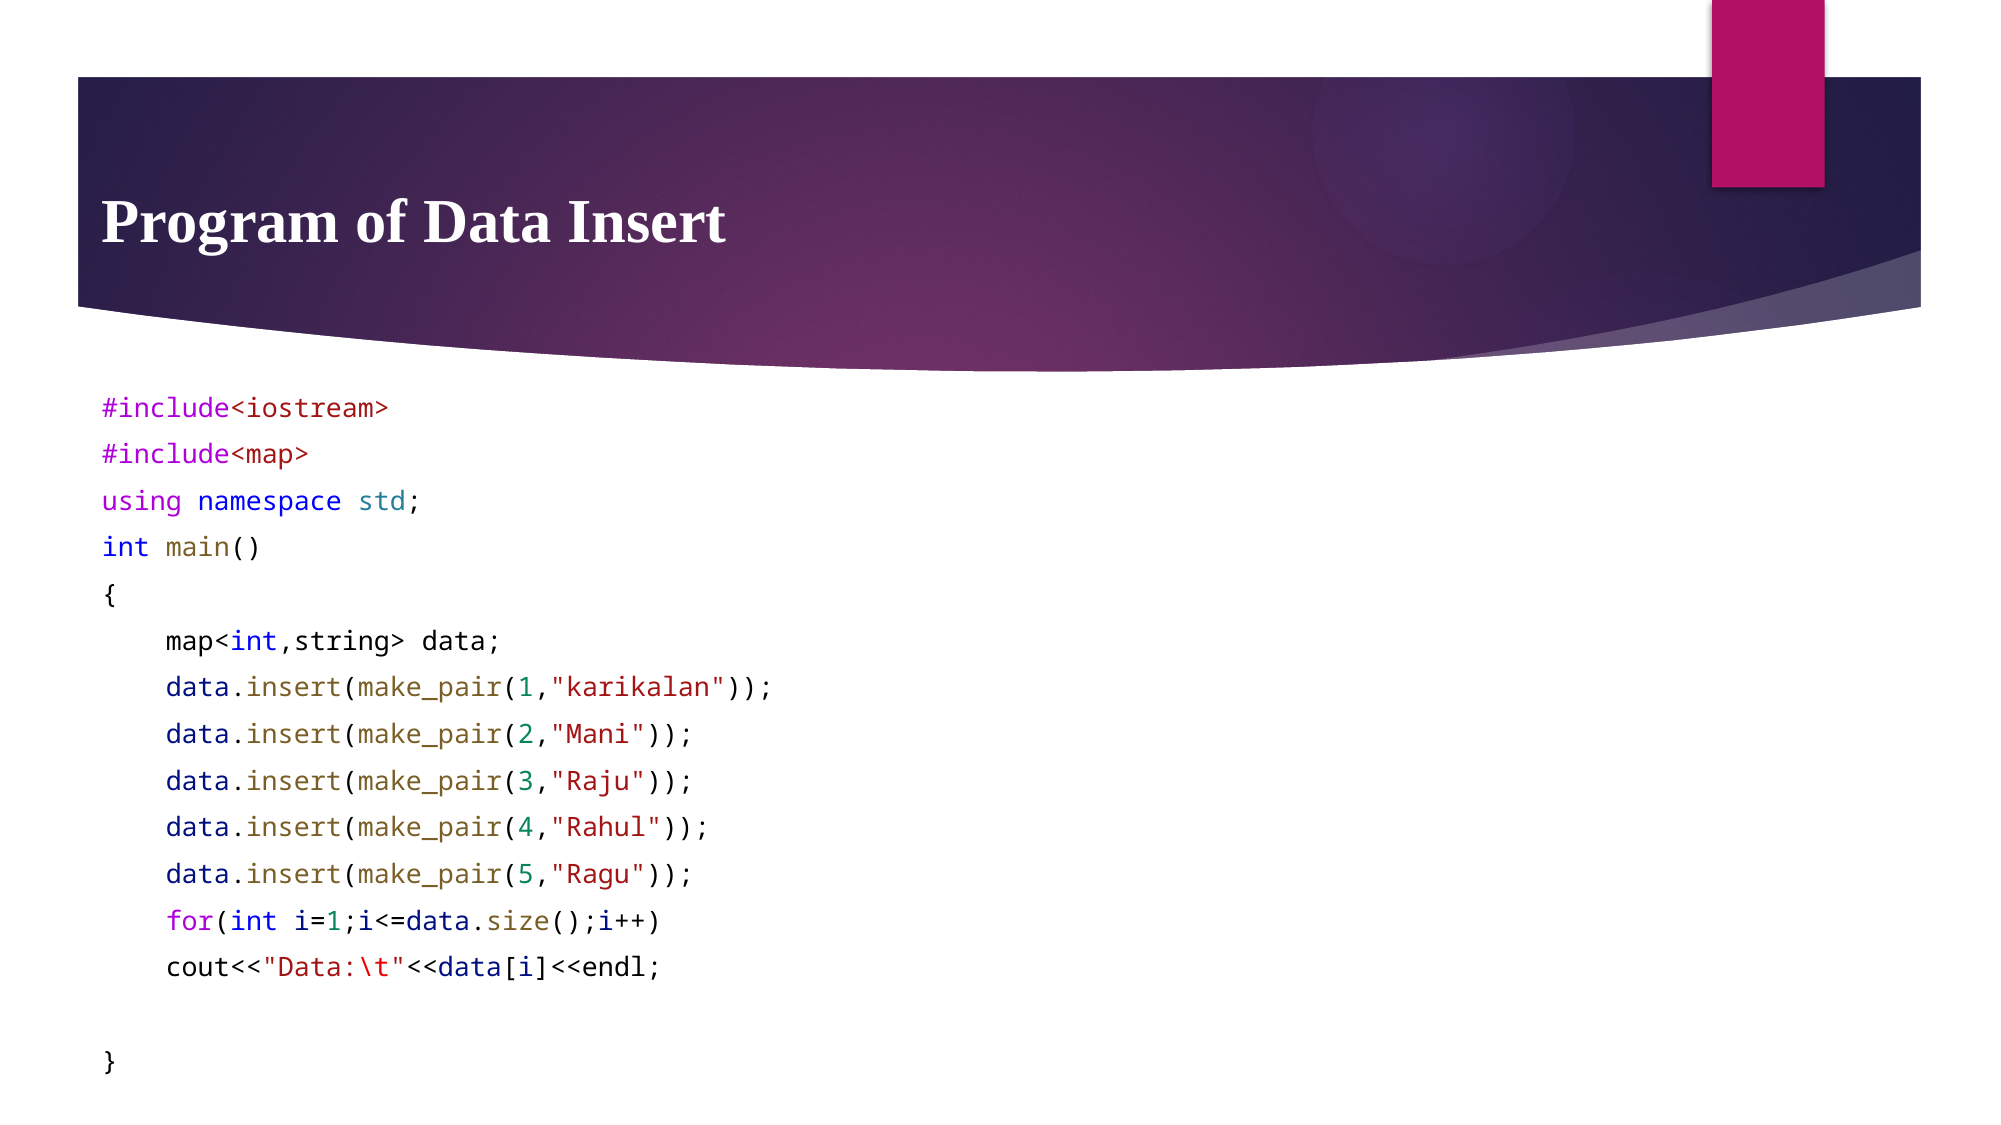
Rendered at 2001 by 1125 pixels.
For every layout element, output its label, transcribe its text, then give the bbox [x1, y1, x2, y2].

title Program of Data Insert [86, 159, 1627, 276]
list #include<iostream> #include<map> using namespace std; int main() { map<int,string> data; data.insert(make_pair(1,"karikalan")); data.insert(make_pair(2,"Mani")); data.insert(make_pair(3,"Raju")); data.insert(make_pair(4,"Rahul")); data.insert(make_pair(5,"Ragu")); for(int i=1;i<=data.size();i++) cout<<"Data:\t"<<data[i]<<endl; } [86, 382, 1923, 1089]
